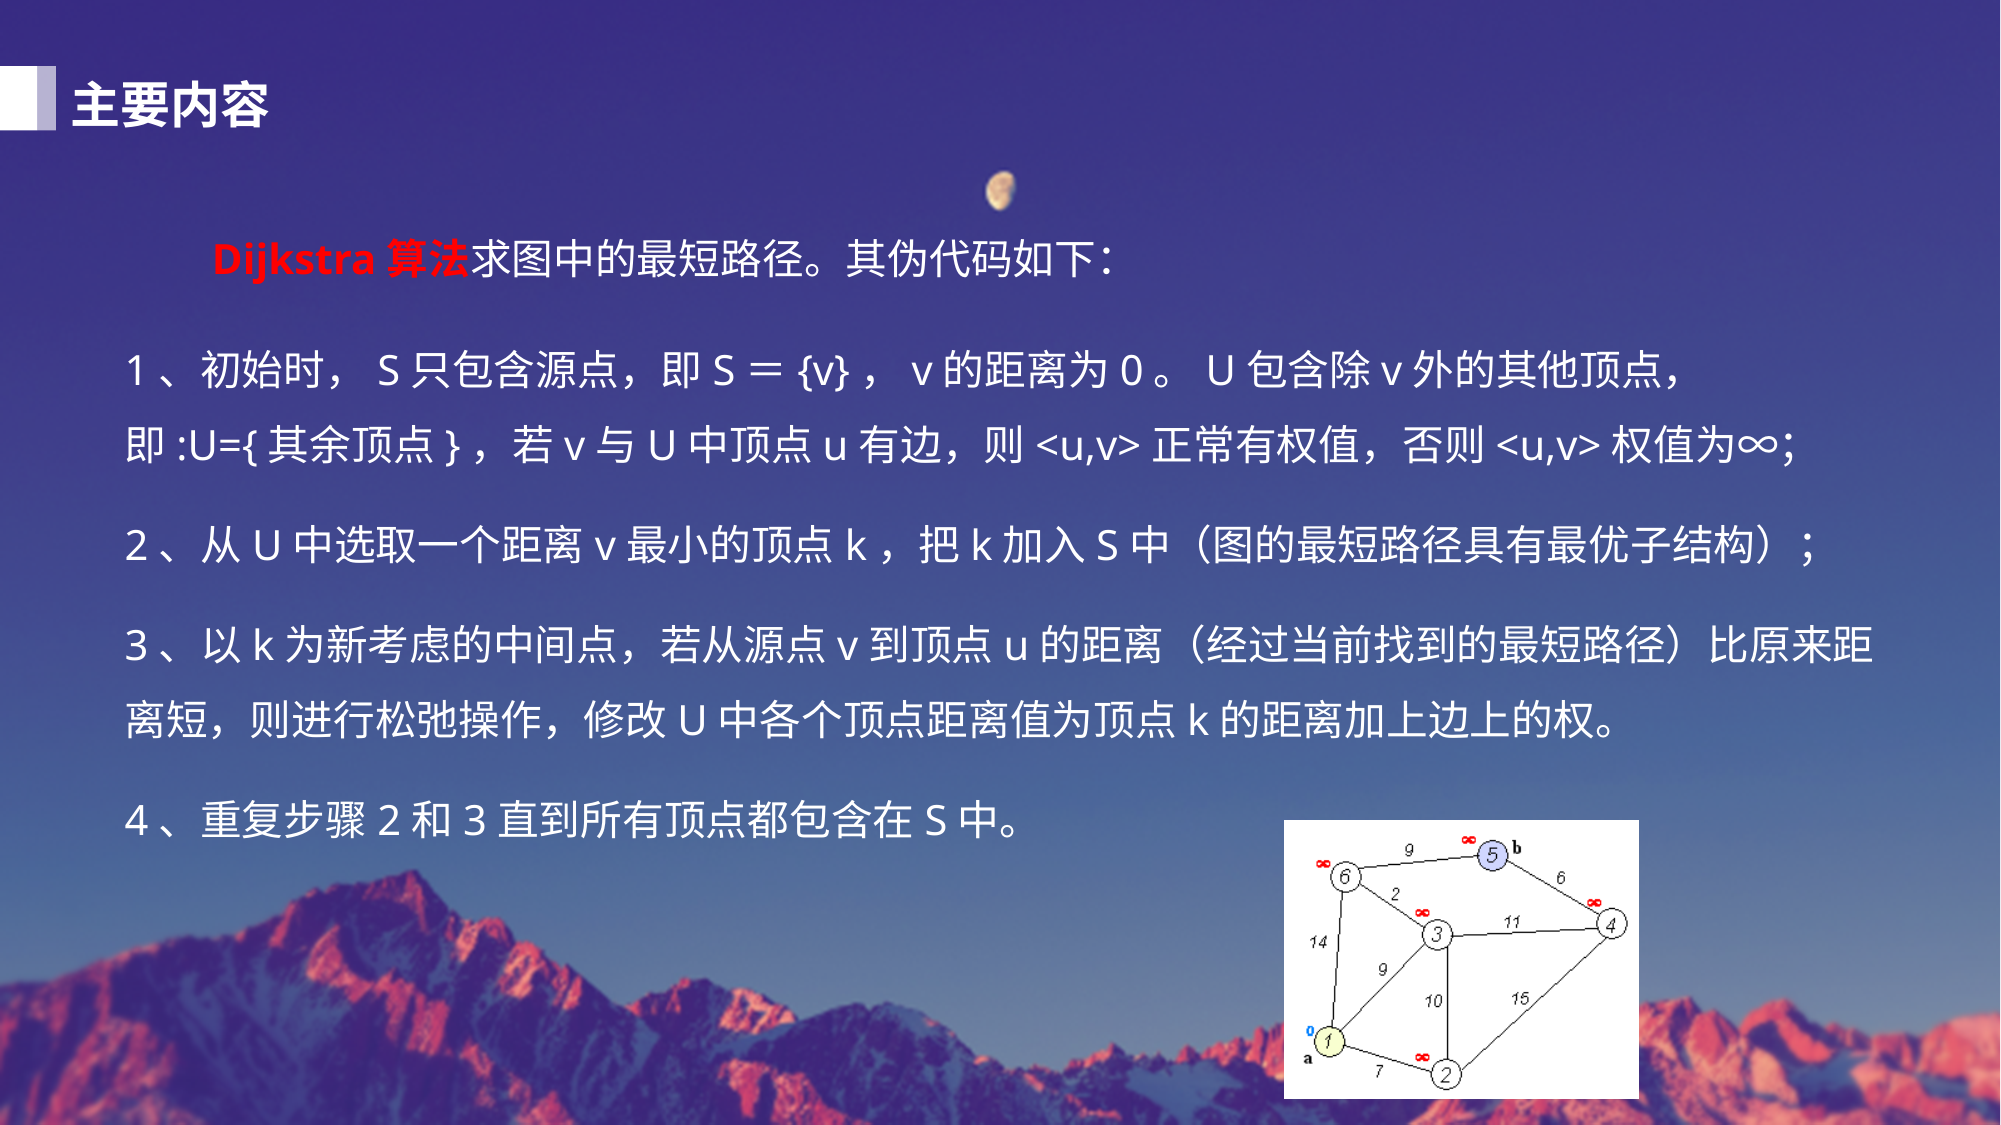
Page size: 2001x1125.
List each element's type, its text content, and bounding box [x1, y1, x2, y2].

picture [0, 0, 2001, 1125]
text_box 1、初始时，S只包含源点，即S＝{v}，v的距离为0。U包含除v外的其他顶点，即:U={其余顶点}，若v与U中顶点u有边，则<u,v>正常有权值，否则<u,v>权值为∞； 2、从U中选取一个距离v最小的顶点k，把k加入S中（图的最短路径具有最优子结构）； 3、以k为新考虑的中间点，若从源点v到顶点u的距离（经过当前找到的最短路径）比原来距离短，则进行松弛操作，修改U中各个顶点距离值为顶点k的距离加上边上的权。 4、重复步骤2和3直到所有顶点都包含在S中。 [109, 311, 1891, 852]
text_box [0, 65, 36, 131]
text_box Dijkstra算法求图中的最短路径。其伪代码如下： [121, 200, 1859, 291]
text_box [36, 65, 57, 131]
text_box 主要内容 [55, 66, 472, 141]
